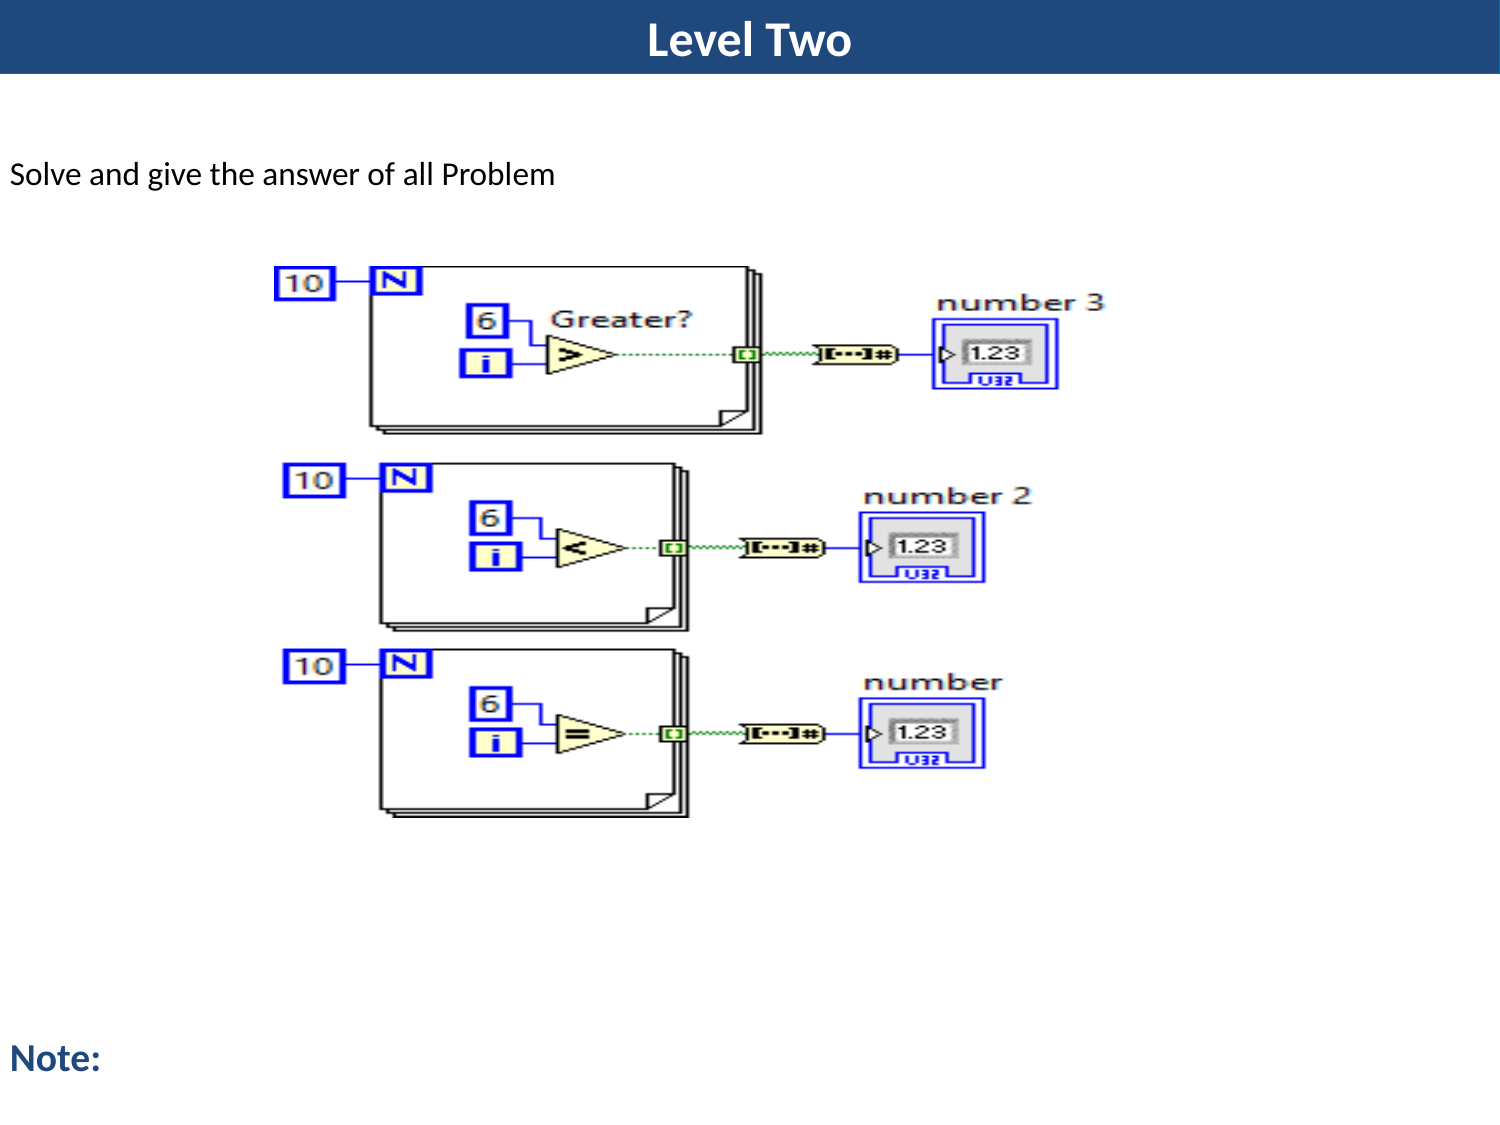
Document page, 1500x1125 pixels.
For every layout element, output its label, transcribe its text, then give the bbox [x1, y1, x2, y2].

text_box Level Two [0, 0, 1500, 74]
text_box Solve and give the answer of all Problem [0, 147, 1088, 198]
picture [274, 266, 1113, 818]
text_box Note: [0, 1026, 1500, 1085]
